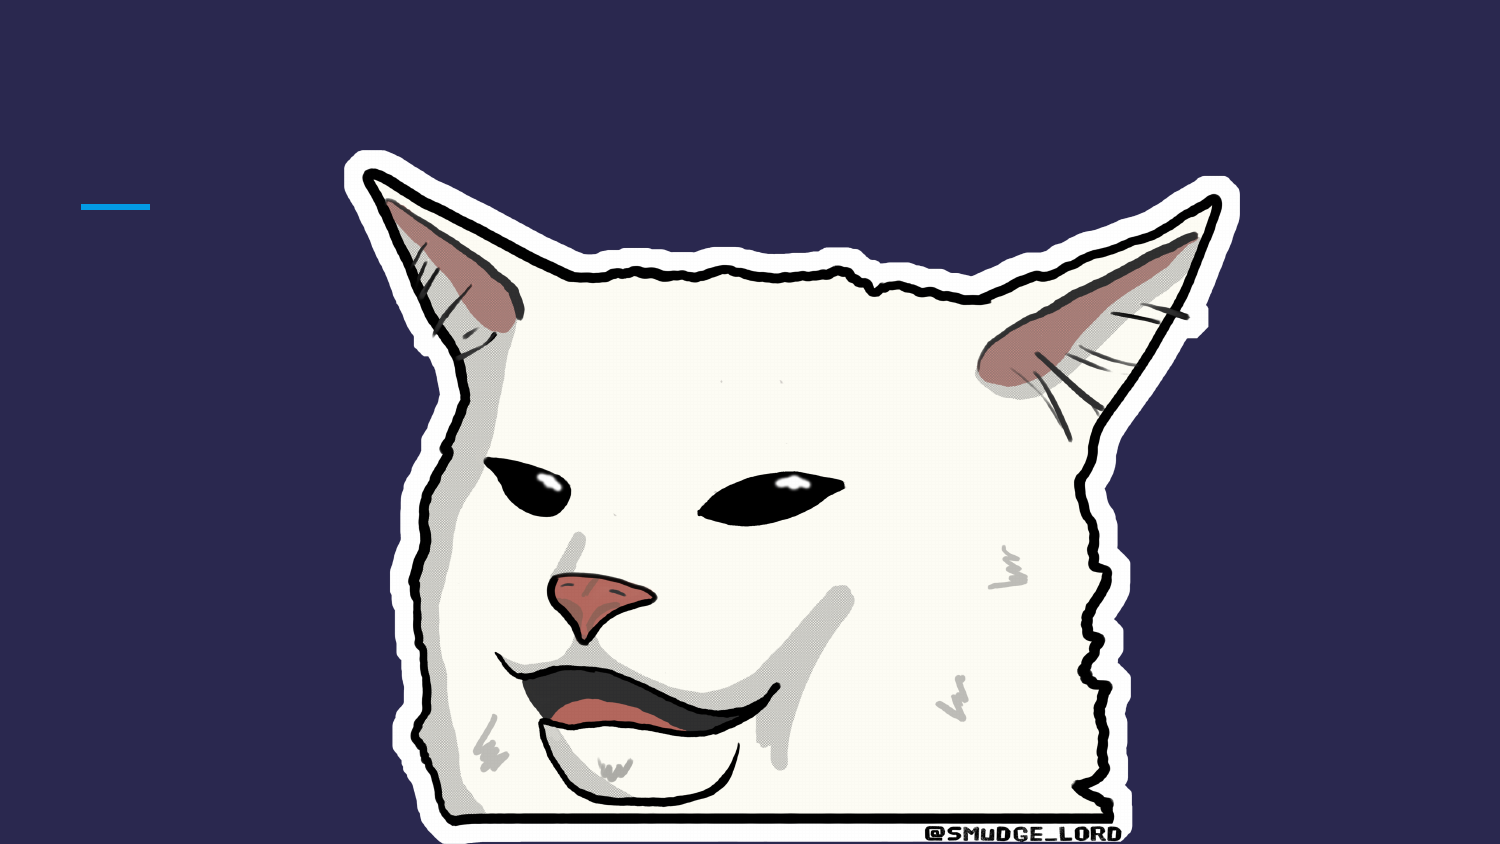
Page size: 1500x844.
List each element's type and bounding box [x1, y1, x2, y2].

picture [344, 150, 1240, 844]
